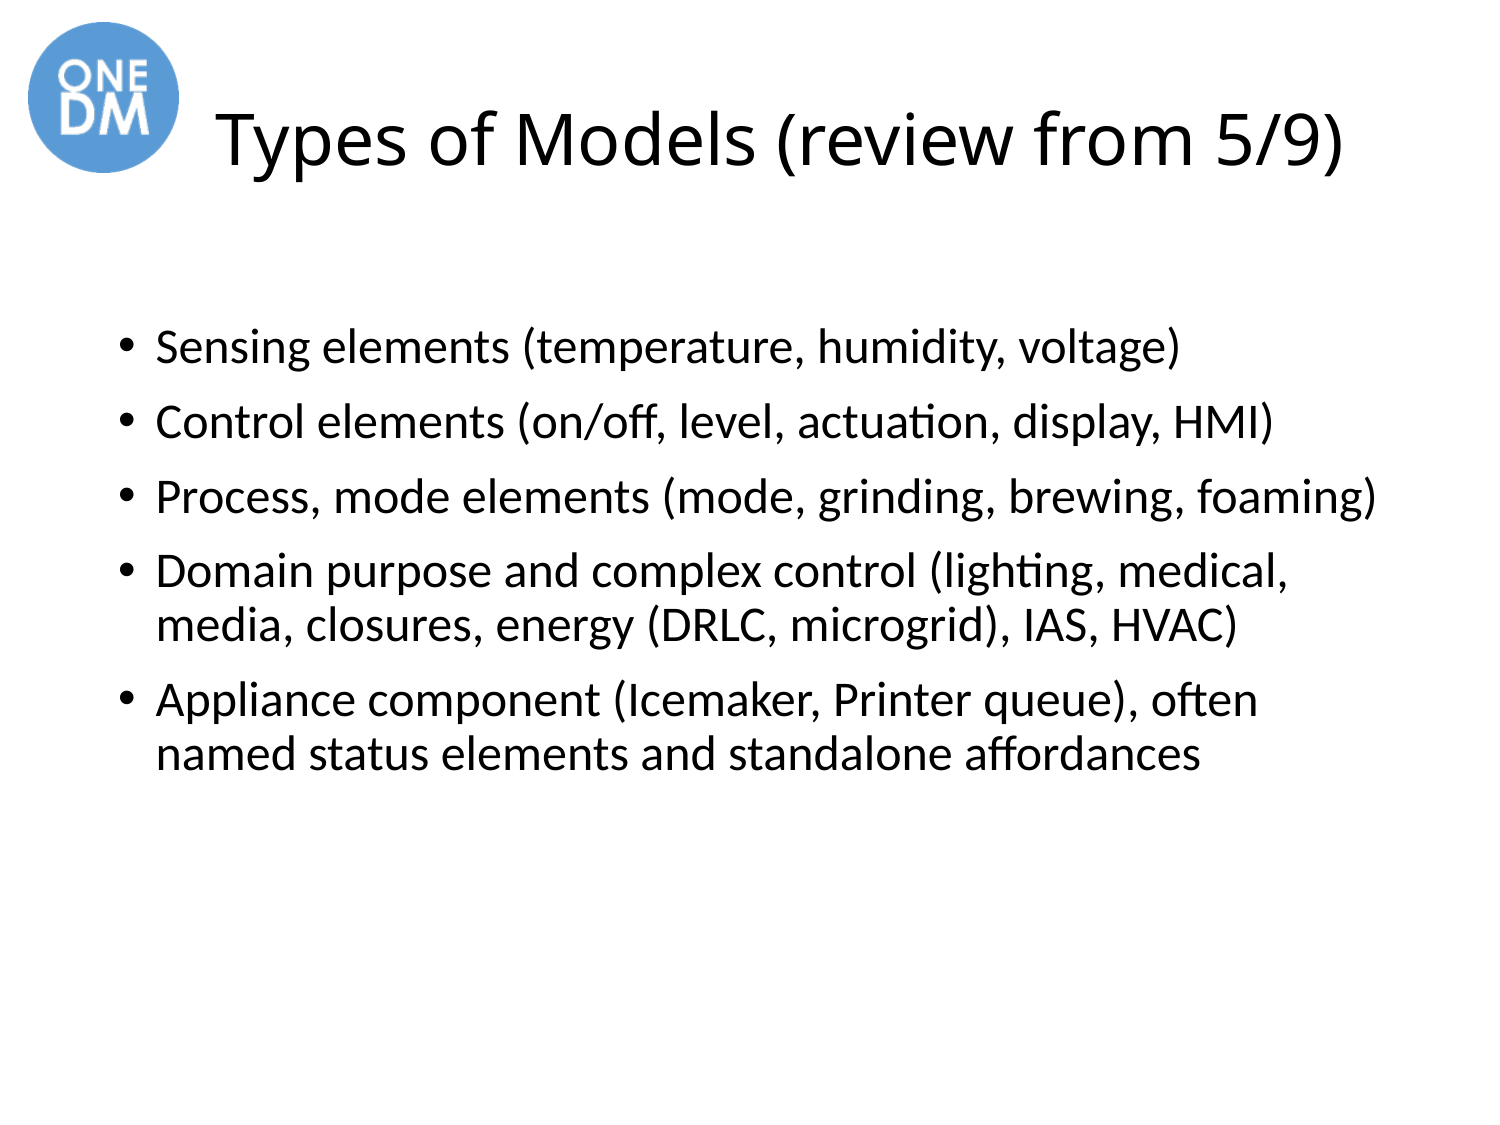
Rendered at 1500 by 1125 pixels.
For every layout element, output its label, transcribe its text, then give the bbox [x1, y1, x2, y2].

picture [28, 22, 179, 173]
list Sensing elements (temperature, humidity, voltage) Control elements (on/off, level, actuation, display, HMI) Process, mode elements (mode, grinding, brewing, foaming) Domain purpose and complex control (lighting, medical, media, closures, energy (DRLC, microgrid), IAS, HVAC) Appliance component (Icemaker, Printer queue), often named status elements and standalone affordances [103, 312, 1397, 1065]
title Types of Models (review from 5/9) [200, 59, 1397, 225]
